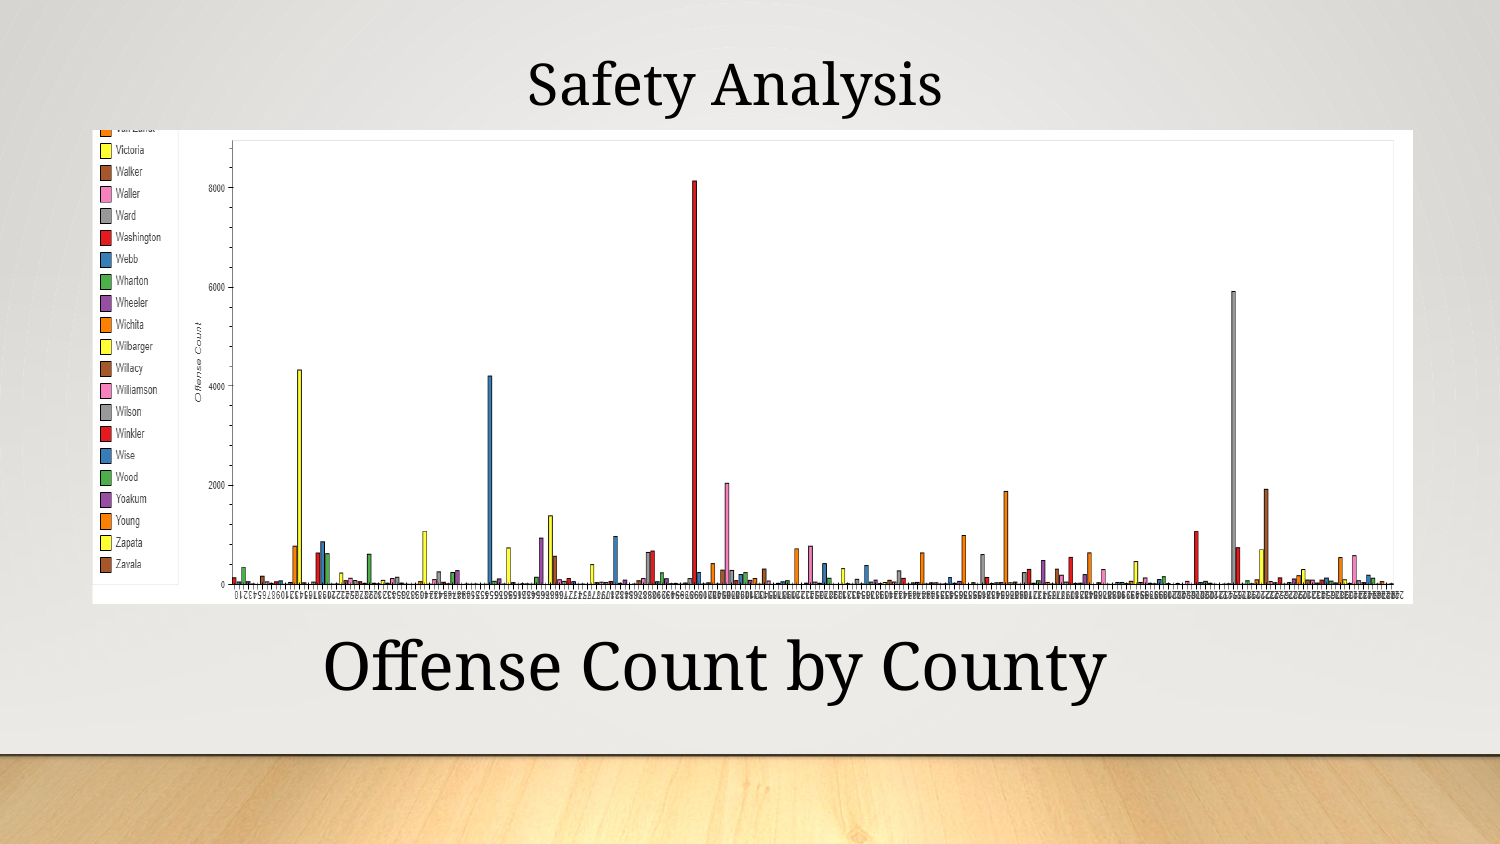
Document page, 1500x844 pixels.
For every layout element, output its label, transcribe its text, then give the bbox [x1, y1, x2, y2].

text_box Offense Count by County [307, 609, 1193, 706]
picture [92, 130, 1414, 604]
picture [0, 754, 1500, 844]
subtitle Visualization [169, 604, 672, 610]
title Safety Analysis [512, 46, 1016, 118]
